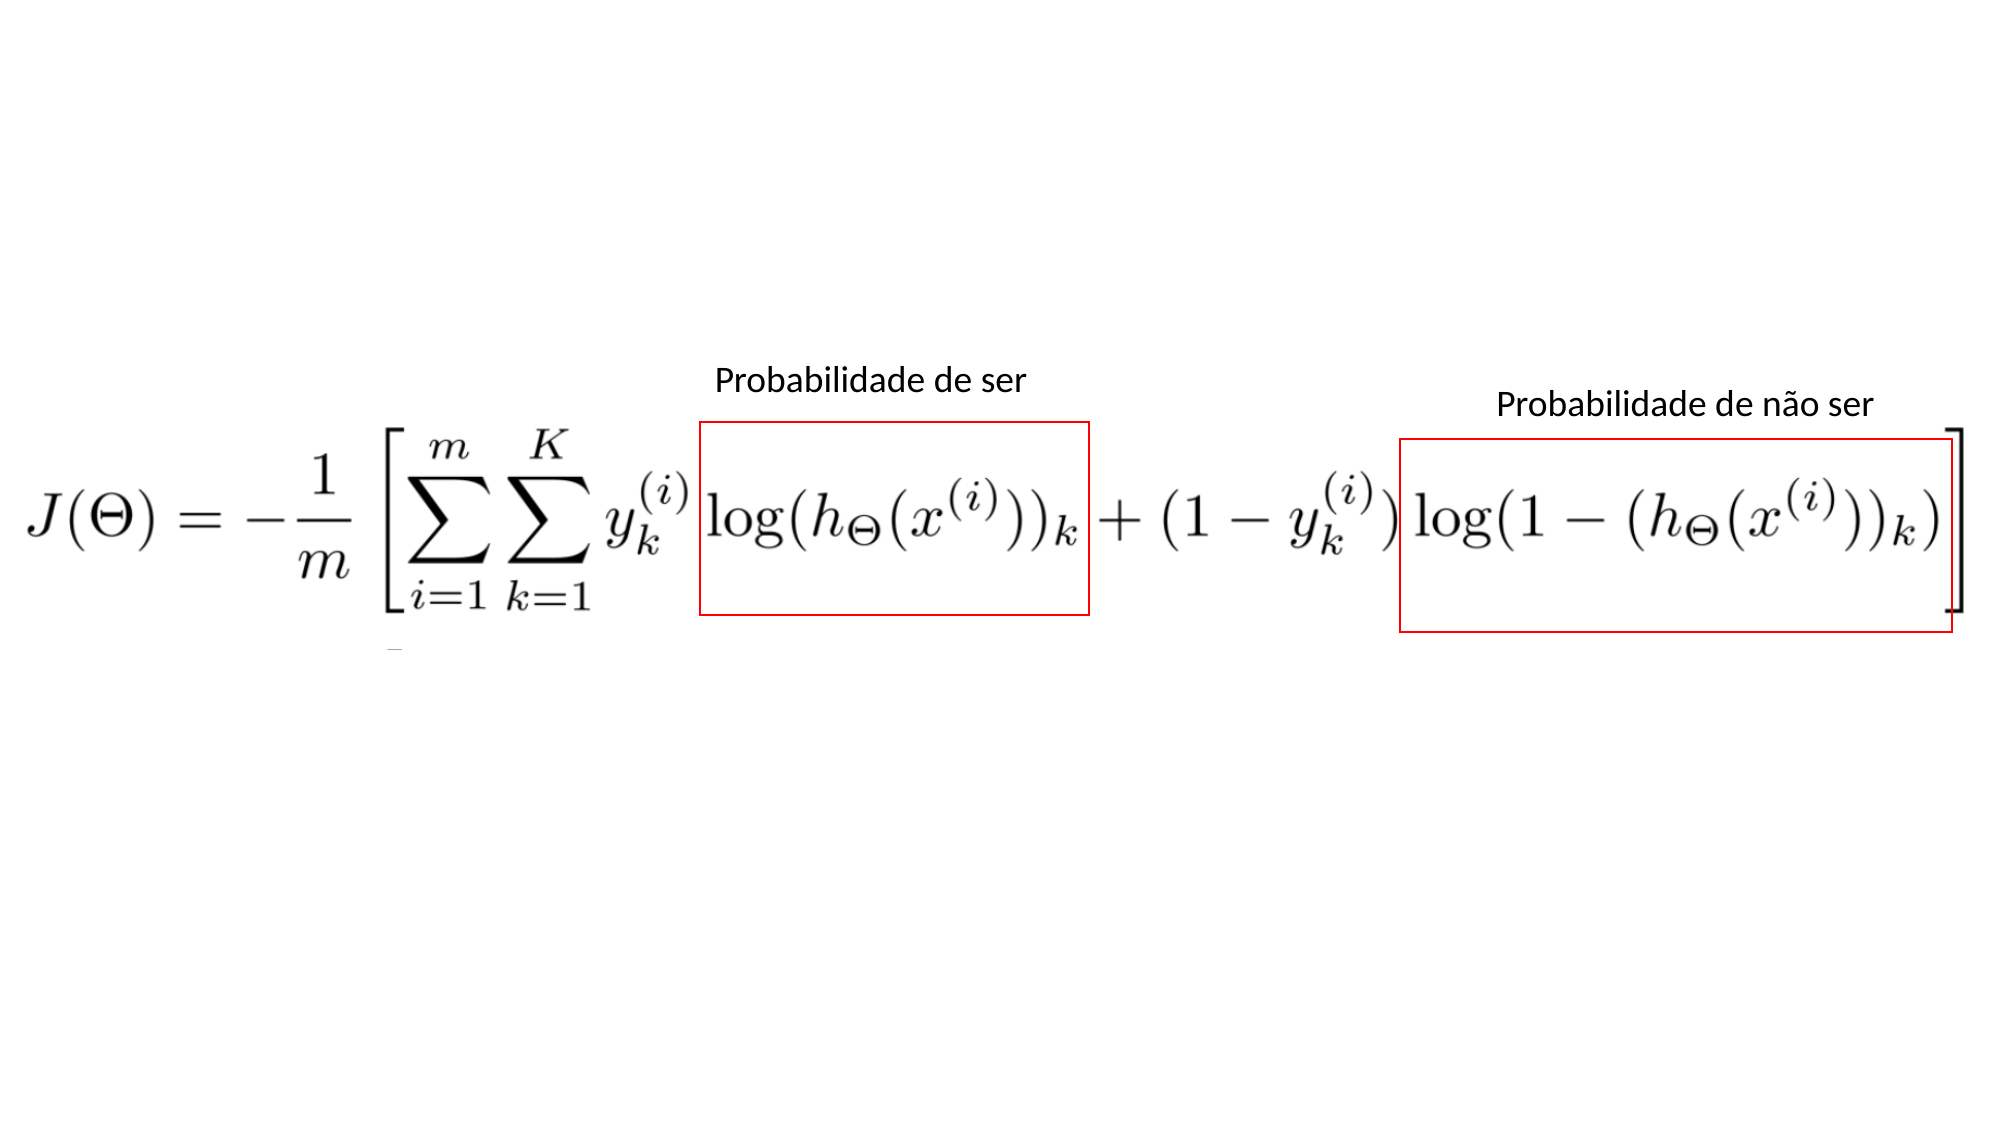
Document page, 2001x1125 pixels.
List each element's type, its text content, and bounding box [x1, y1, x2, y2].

text_box Probabilidade de não ser [1481, 371, 1953, 421]
text_box Probabilidade de ser [699, 347, 1090, 408]
picture [0, 421, 2000, 650]
